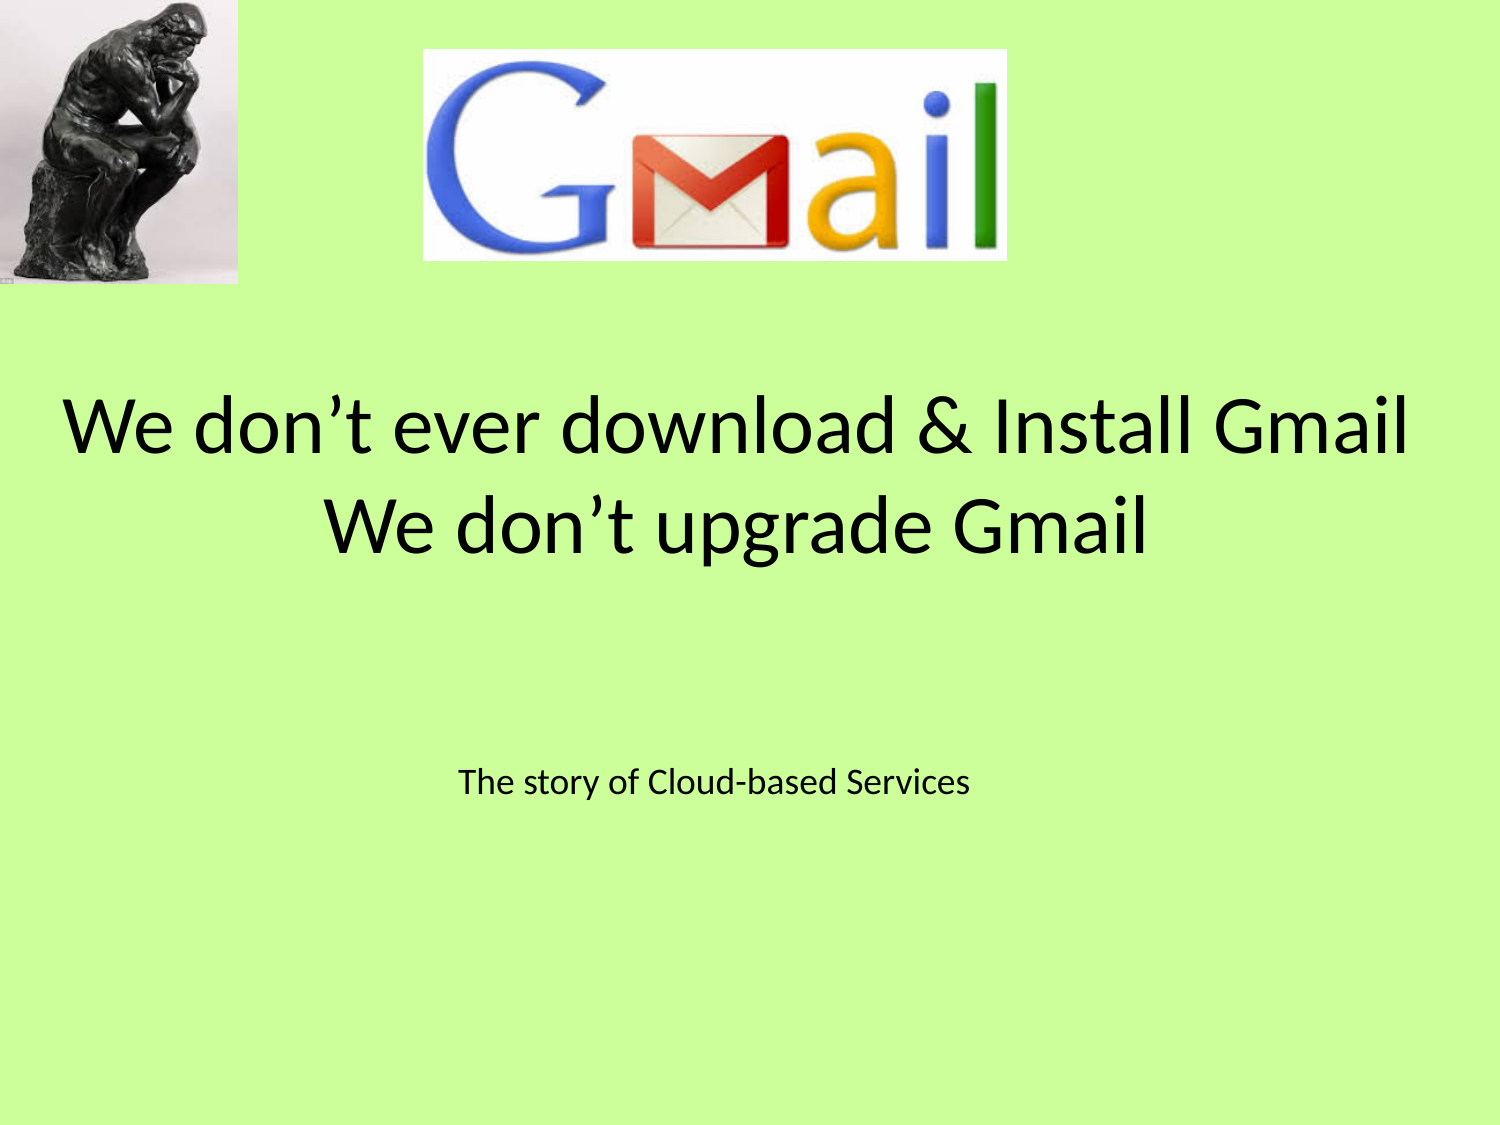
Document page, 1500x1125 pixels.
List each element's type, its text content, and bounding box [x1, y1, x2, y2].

picture [423, 49, 1007, 262]
picture [0, 0, 238, 284]
title We don’t ever download & Install Gmail We don’t upgrade Gmail [37, 349, 1438, 591]
text_box The story of Cloud-based Services [443, 749, 987, 810]
